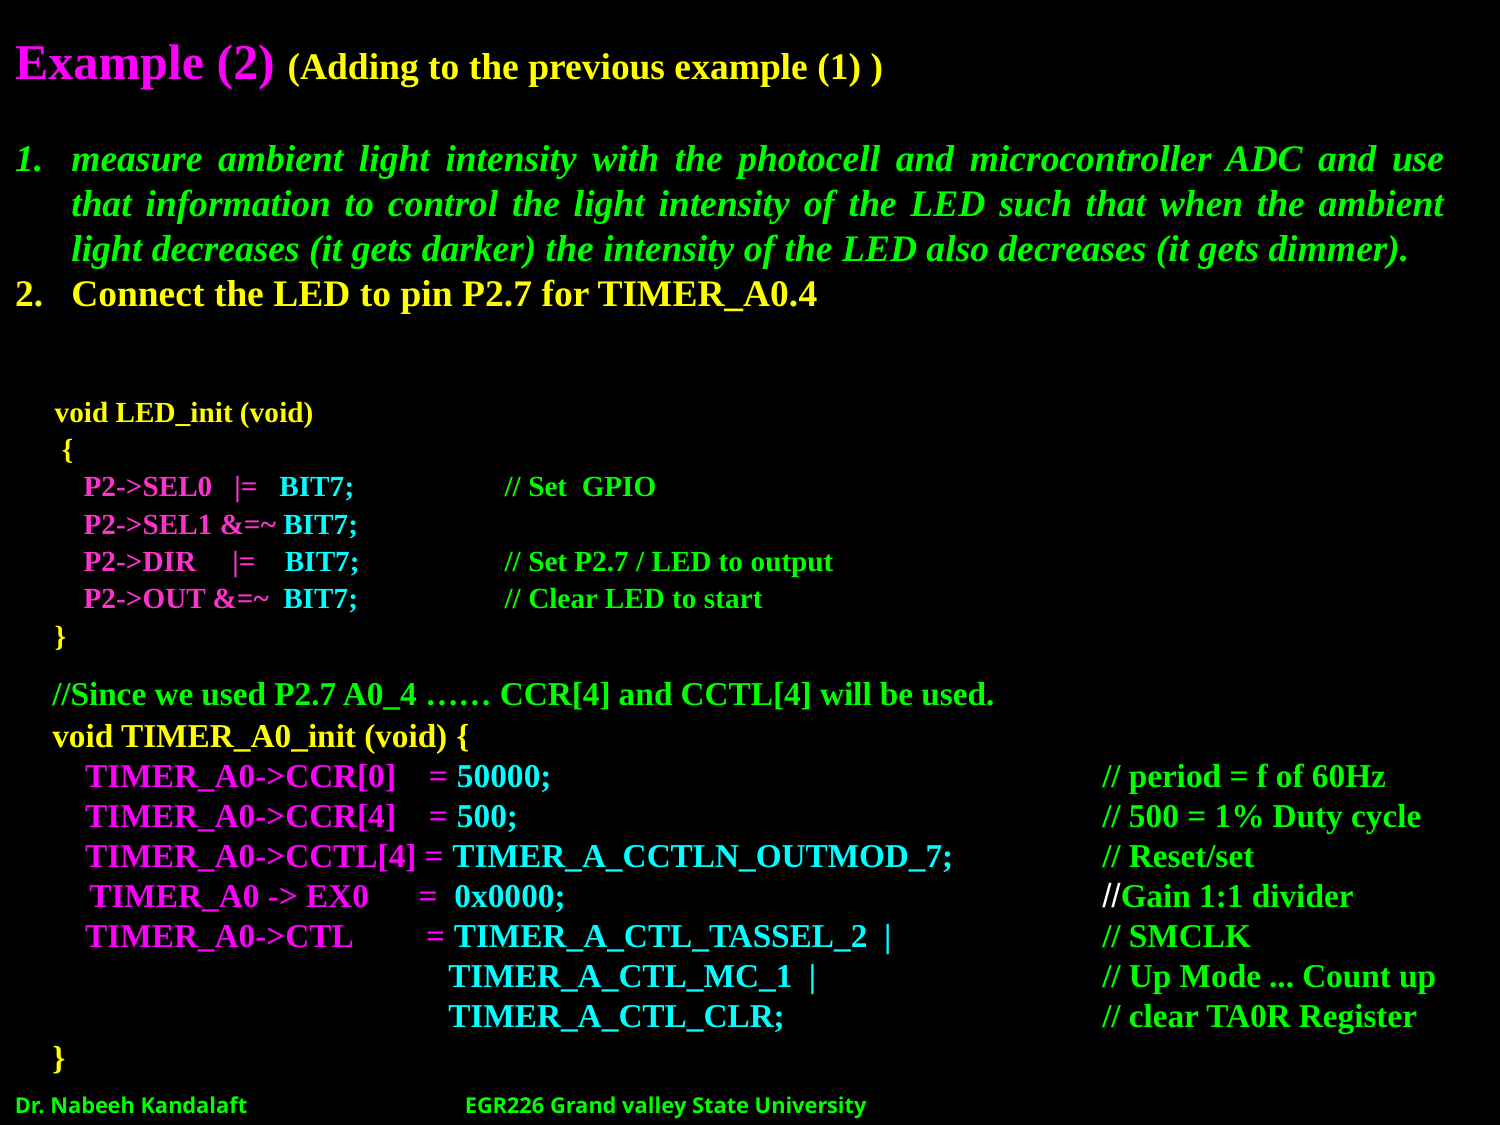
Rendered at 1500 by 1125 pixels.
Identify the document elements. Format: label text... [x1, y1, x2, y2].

text_box void LED_init (void) { P2->SEL0 |= BIT7; // Set GPIO P2->SEL1 &=~ BIT7; P2->DIR |= BIT7; // Set P2.7 / LED to output P2->OUT &=~ BIT7; // Clear LED to start } [39, 383, 1040, 660]
text_box Example (2) (Adding to the previous example (1) ) measure ambient light intensity with the photocell and microcontroller ADC and use that information to control the light intensity of the LED such that when the ambient light decreases (it gets darker) the intensity of the LED also decreases (it gets dimmer). Connect the LED to pin P2.7 for TIMER_A0.4 [0, 21, 1461, 322]
text_box Dr. Nabeeh Kandalaft EGR226 Grand valley State University [0, 1084, 1500, 1125]
text_box //Since we used P2.7 A0_4 …… CCR[4] and CCTL[4] will be used. void TIMER_A0_init (void) { TIMER_A0->CCR[0] = 50000; // period = f of 60Hz TIMER_A0->CCR[4] = 500; // 500 = 1% Duty cycle TIMER_A0->CCTL[4] = TIMER_A_CCTLN_OUTMOD_7; // Reset/set TIMER_A0 -> EX0 = 0x0000; //Gain 1:1 divider TIMER_A0->CTL = TIMER_A_CTL_TASSEL_2 | // SMCLK TIMER_A_CTL_MC_1 | // Up Mode ... Count up TIMER_A_CTL_CLR; // clear TA0R Register } [37, 662, 1498, 1084]
